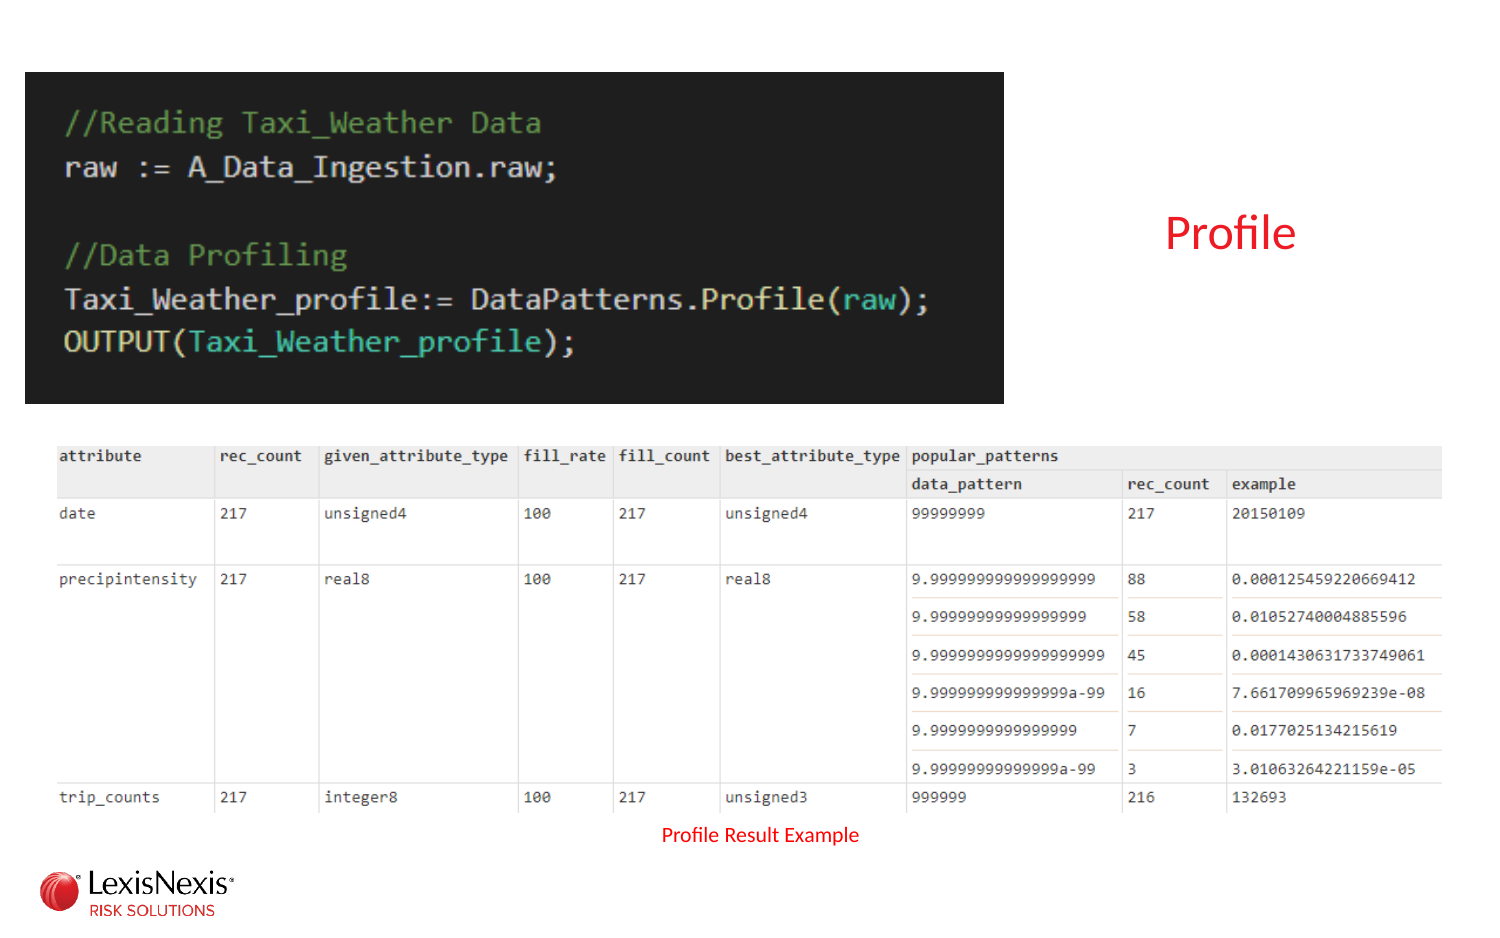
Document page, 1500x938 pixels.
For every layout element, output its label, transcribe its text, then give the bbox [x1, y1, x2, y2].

picture [25, 72, 1004, 404]
text_box Profile [1150, 192, 1315, 267]
text_box Profile Result Example [647, 813, 948, 854]
picture [32, 864, 240, 927]
picture [57, 446, 1442, 813]
